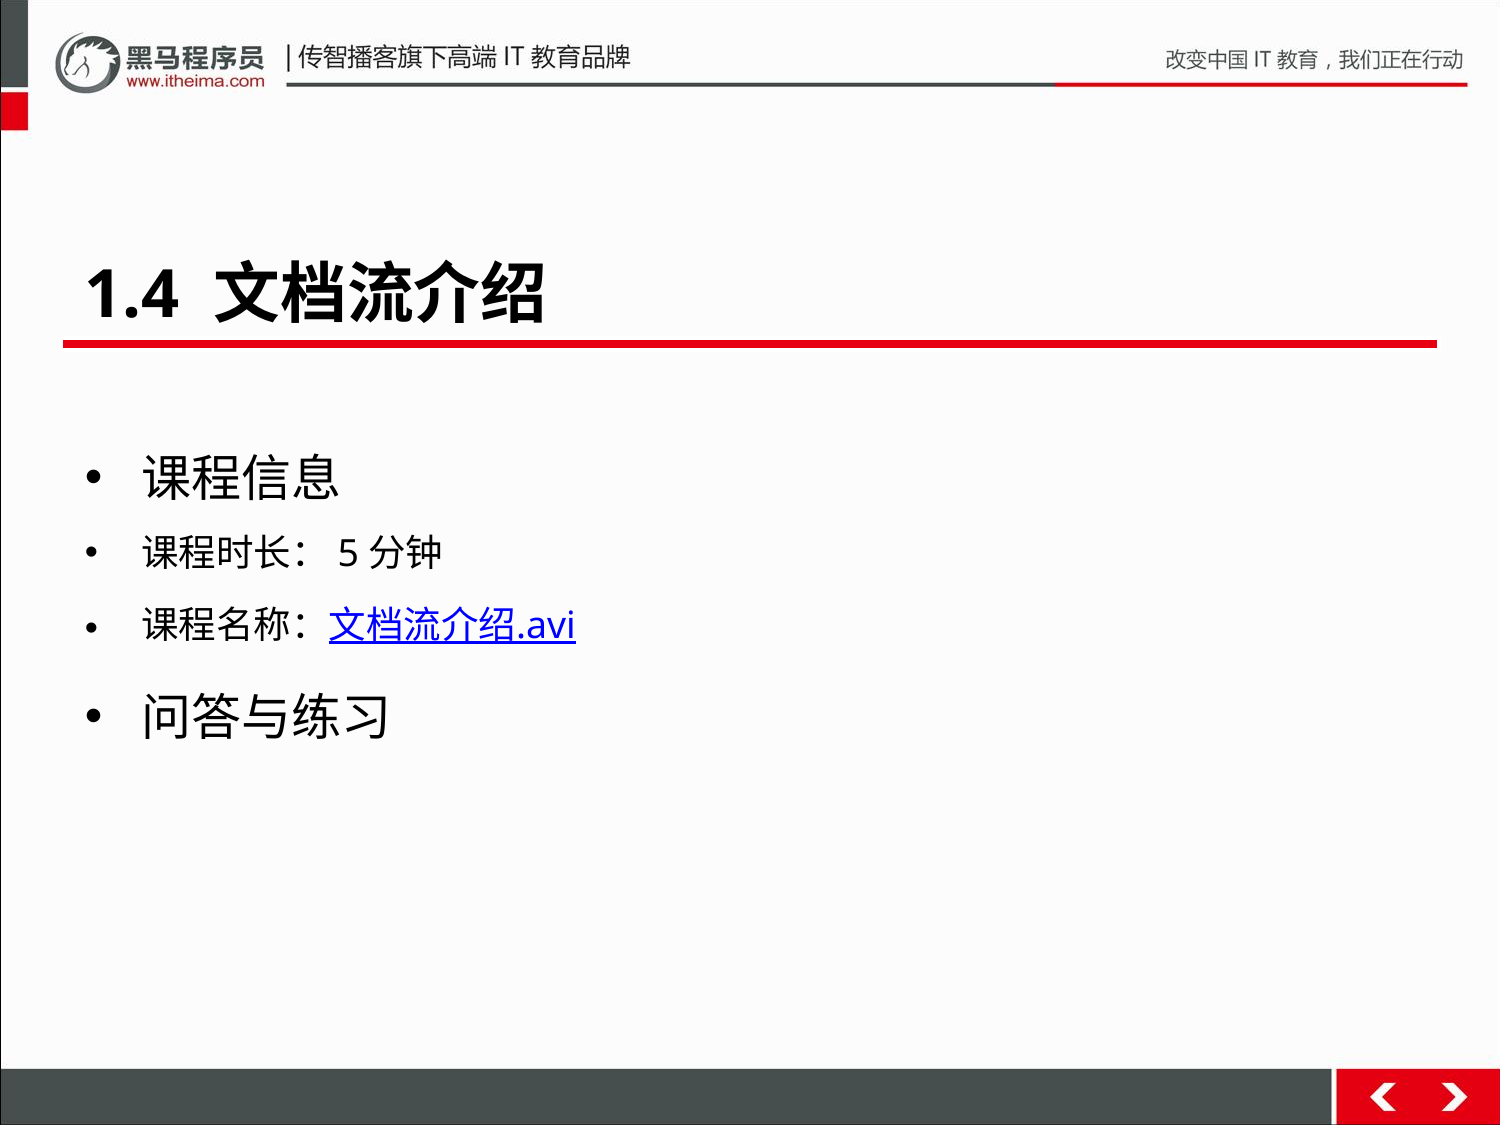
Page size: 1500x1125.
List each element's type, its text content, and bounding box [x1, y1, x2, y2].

text_box 课程信息 课程时长：5分钟 课程名称：文档流介绍.avi 问答与练习 [70, 408, 1400, 753]
picture [0, 0, 1500, 1125]
text_box 1.4 文档流介绍 [70, 243, 1382, 339]
